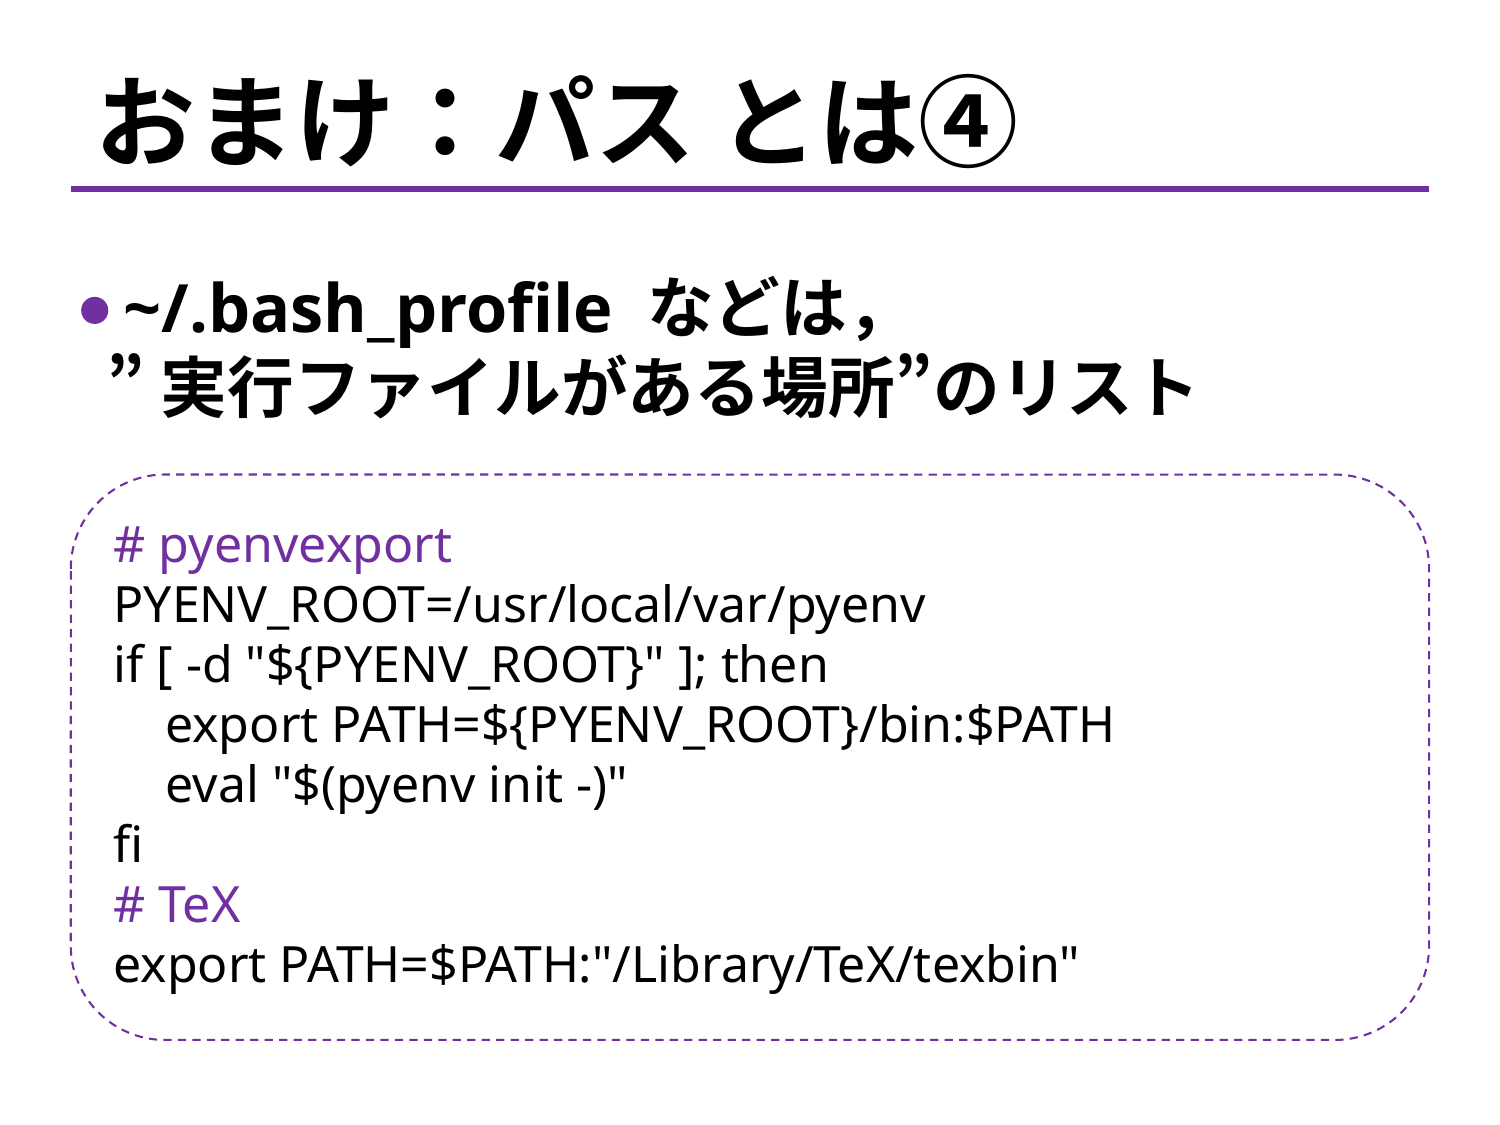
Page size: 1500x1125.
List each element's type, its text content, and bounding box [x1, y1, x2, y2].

text_box # pyenvexport PYENV_ROOT=/usr/local/var/pyenv if [ -d "${PYENV_ROOT}" ]; then export PATH=${PYENV_ROOT}/bin:$PATH eval "$(pyenv init -)" fi # TeX export PATH=$PATH:"/Library/TeX/texbin" [98, 505, 1131, 1001]
text_box おまけ：パス とは④ [80, 52, 1034, 186]
text_box [69, 473, 1431, 1041]
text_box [82, 258, 1200, 436]
